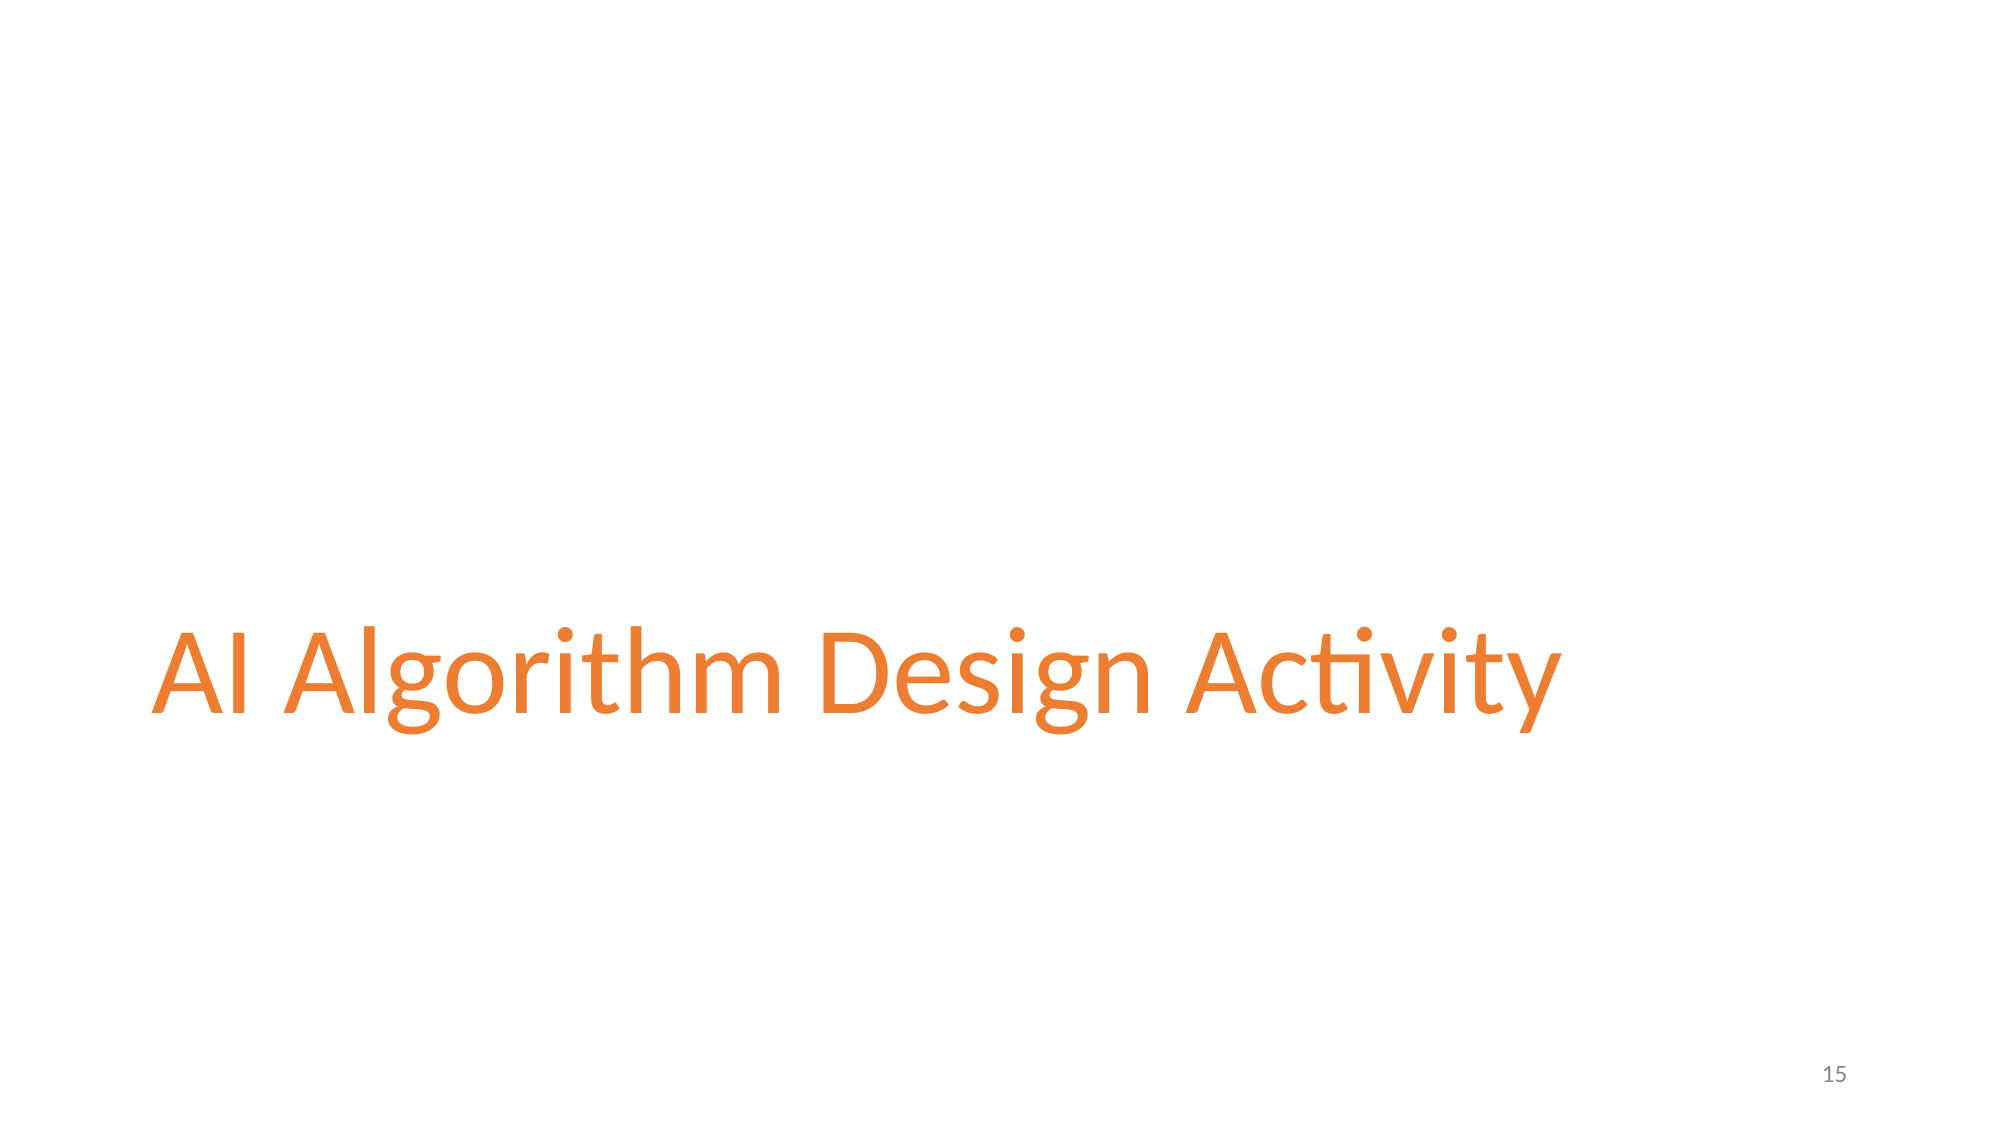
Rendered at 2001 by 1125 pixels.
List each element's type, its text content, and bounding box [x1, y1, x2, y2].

slide_number ‹#› [1412, 1042, 1863, 1103]
title AI Algorithm Design Activity [136, 280, 1862, 749]
